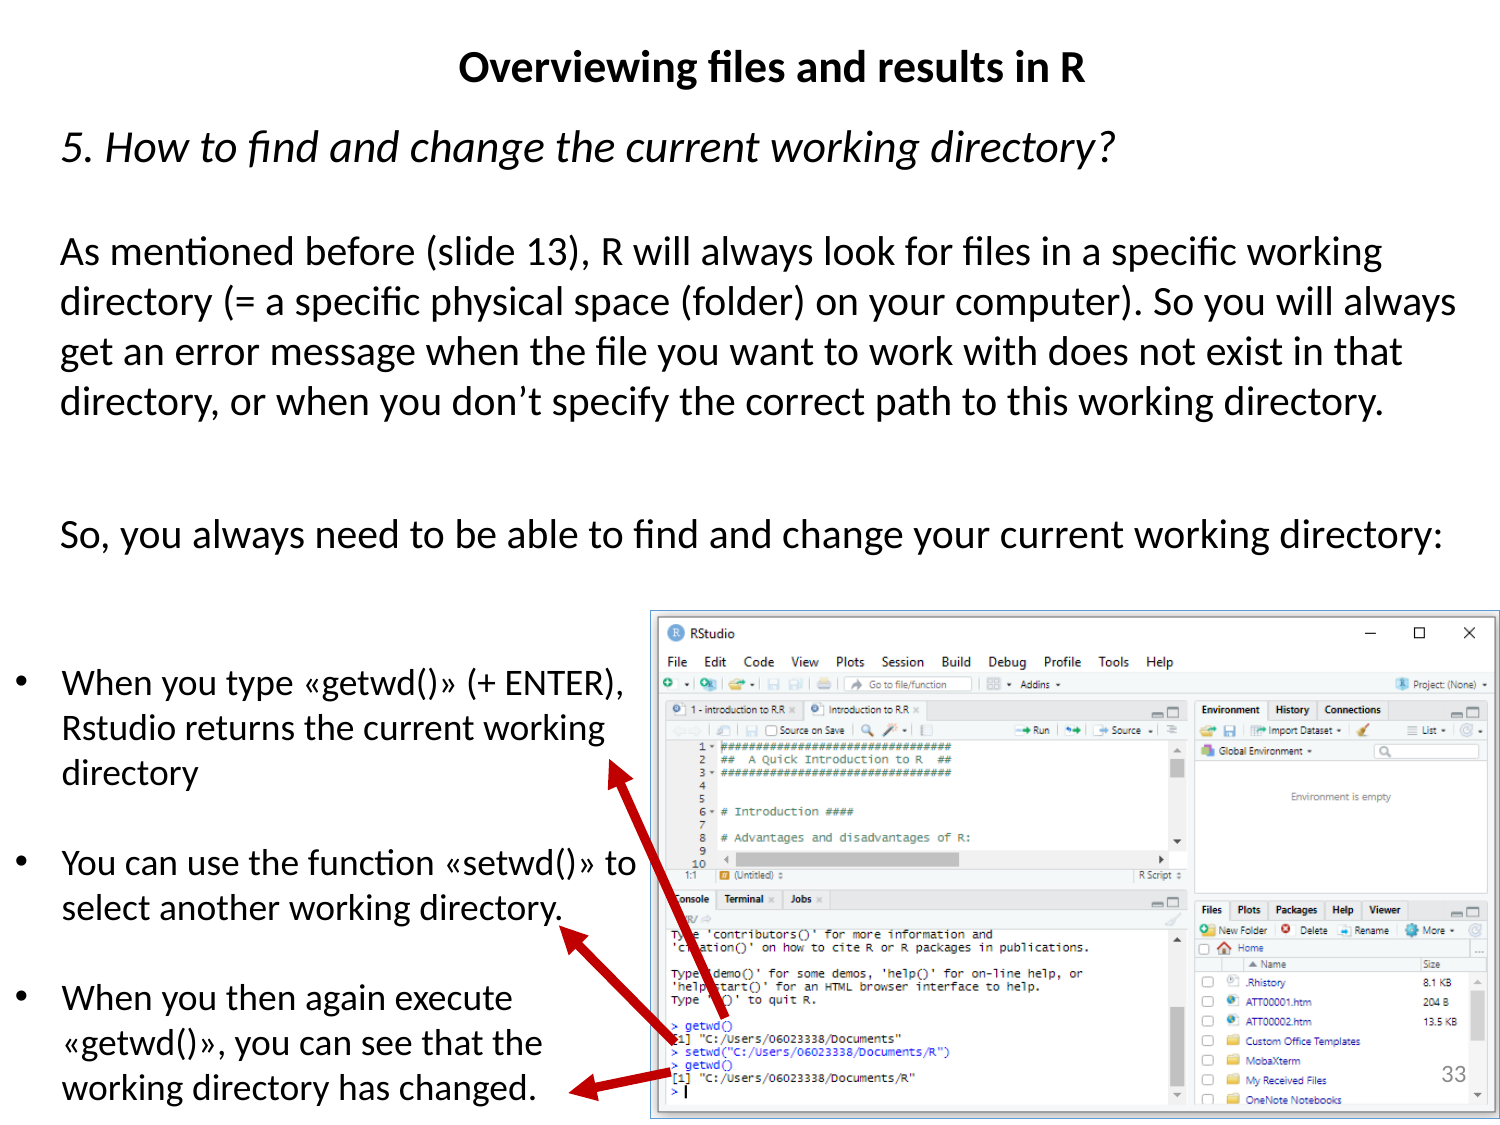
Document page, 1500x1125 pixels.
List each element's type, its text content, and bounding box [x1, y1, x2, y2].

text_box As mentioned before (slide 13), R will always look for files in a specific working directory (= a specific physical space (folder) on your computer). So you will always get an error message when the file you want to work with does not exist in that directory, or when you don’t specify the correct path to this working directory. [45, 116, 1500, 432]
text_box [568, 1071, 671, 1094]
picture [650, 610, 1500, 1119]
text_box Overviewing files and results in R 5. How to find and change the current working directory? [45, 29, 1500, 116]
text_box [558, 925, 675, 1043]
text_box So, you always need to be able to find and change your current working directory: [45, 499, 1482, 565]
text_box When you type «getwd()» (+ ENTER), Rstudio returns the current working directory You can use the function «setwd()» to select another working directory. When you then again execute «getwd()», you can see that the working directory has changed. [0, 650, 658, 1125]
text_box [609, 758, 726, 1018]
